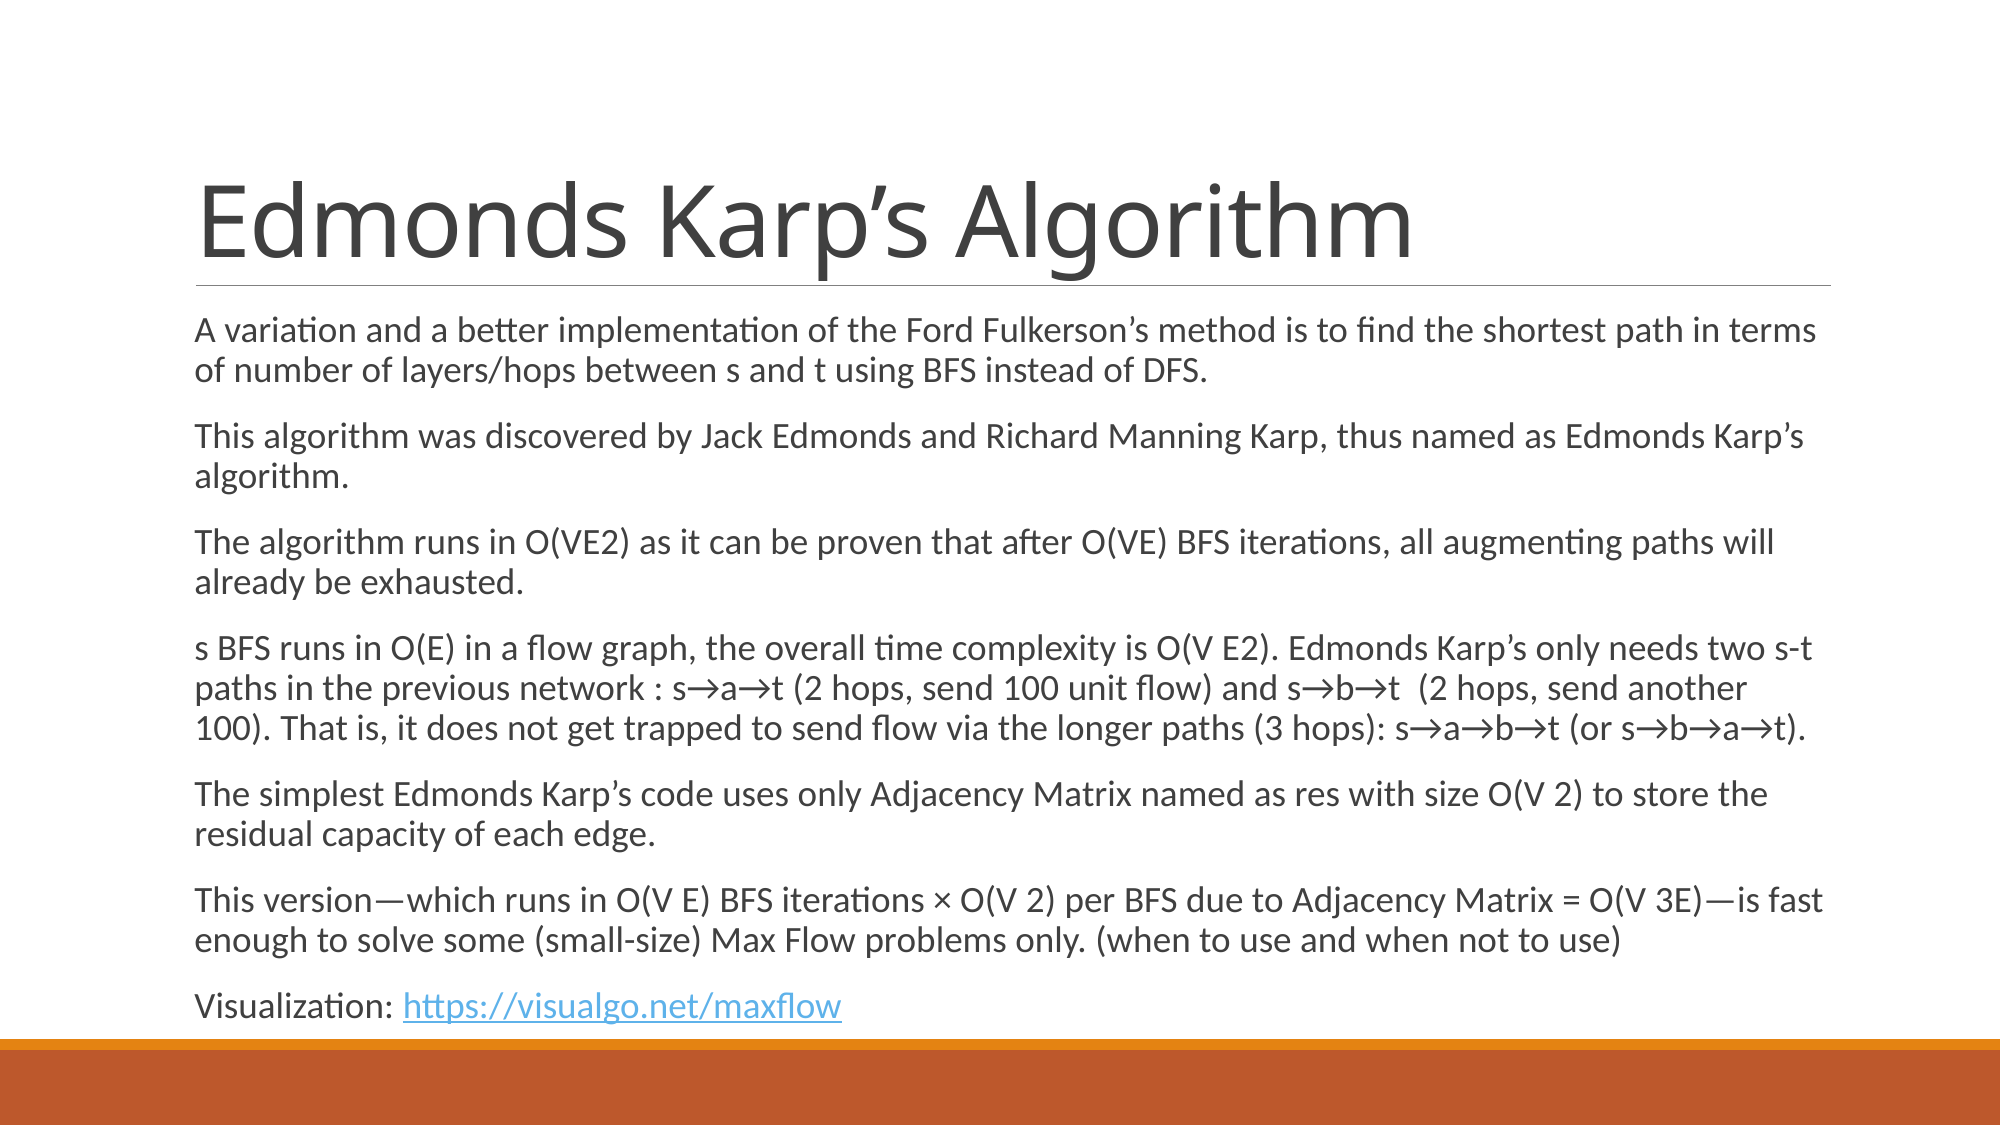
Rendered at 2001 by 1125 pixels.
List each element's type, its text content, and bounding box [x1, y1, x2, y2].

list A variation and a better implementation of the Ford Fulkerson’s method is to find the shortest path in terms of number of layers/hops between s and t using BFS instead of DFS. This algorithm was discovered by Jack Edmonds and Richard Manning Karp, thus named as Edmonds Karp’s algorithm. The algorithm runs in O(VE2) as it can be proven that after O(VE) BFS iterations, all augmenting paths will already be exhausted. s BFS runs in O(E) in a flow graph, the overall time complexity is O(V E2). Edmonds Karp’s only needs two s-t paths in the previous network : s→a→t (2 hops, send 100 unit flow) and s→b→t (2 hops, send another 100). That is, it does not get trapped to send flow via the longer paths (3 hops): s→a→b→t (or s→b→a→t). The simplest Edmonds Karp’s code uses only Adjacency Matrix named as res with size O(V 2) to store the residual capacity of each edge. This version—which runs in O(V E) BFS iterations × O(V 2) per BFS due to Adjacency Matrix = O(V 3E)—is fast enough to solve some (small-size) Max Flow problems only. (when to use and when not to use) Visualization: https://visualgo.net/maxflow [180, 302, 1830, 1037]
title Edmonds Karp’s Algorithm [180, 47, 1830, 285]
